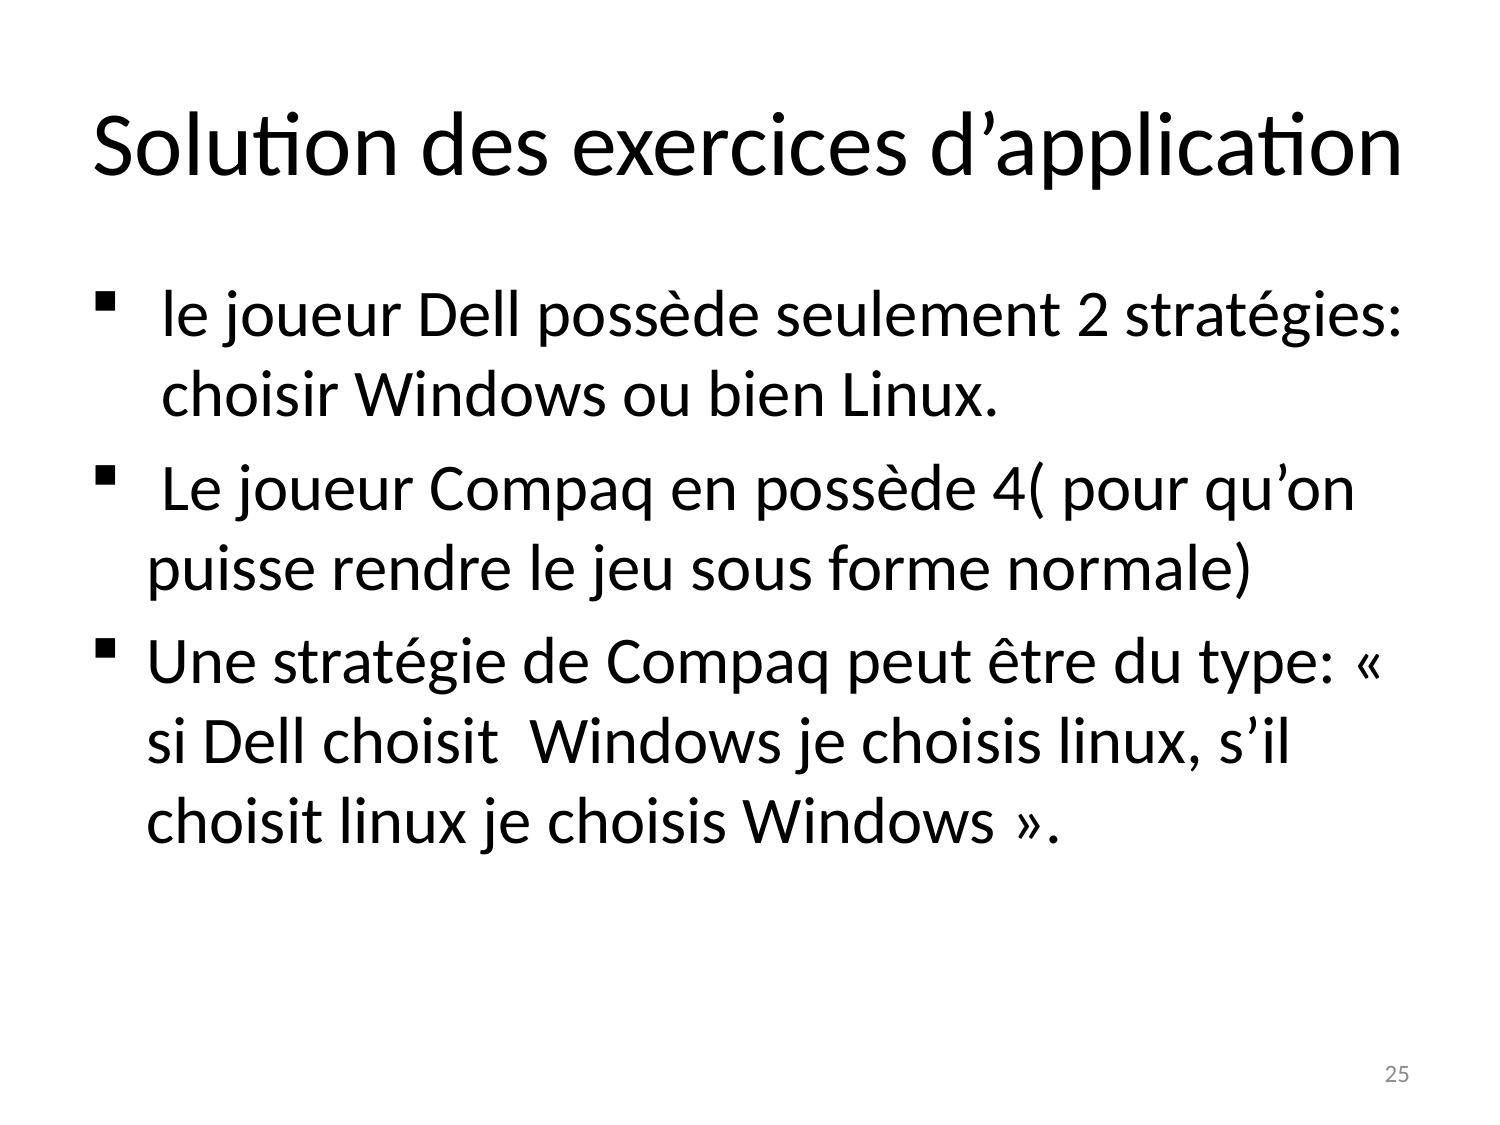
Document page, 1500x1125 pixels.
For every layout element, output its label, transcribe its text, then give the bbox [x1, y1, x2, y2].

list le joueur Dell possède seulement 2 stratégies: choisir Windows ou bien Linux. Le joueur Compaq en possède 4( pour qu’on puisse rendre le jeu sous forme normale) Une stratégie de Compaq peut être du type: « si Dell choisit Windows je choisis linux, s’il choisit linux je choisis Windows ». [75, 262, 1425, 1005]
title Solution des exercices d’application [75, 45, 1425, 233]
slide_number 25 [1074, 1042, 1425, 1103]
